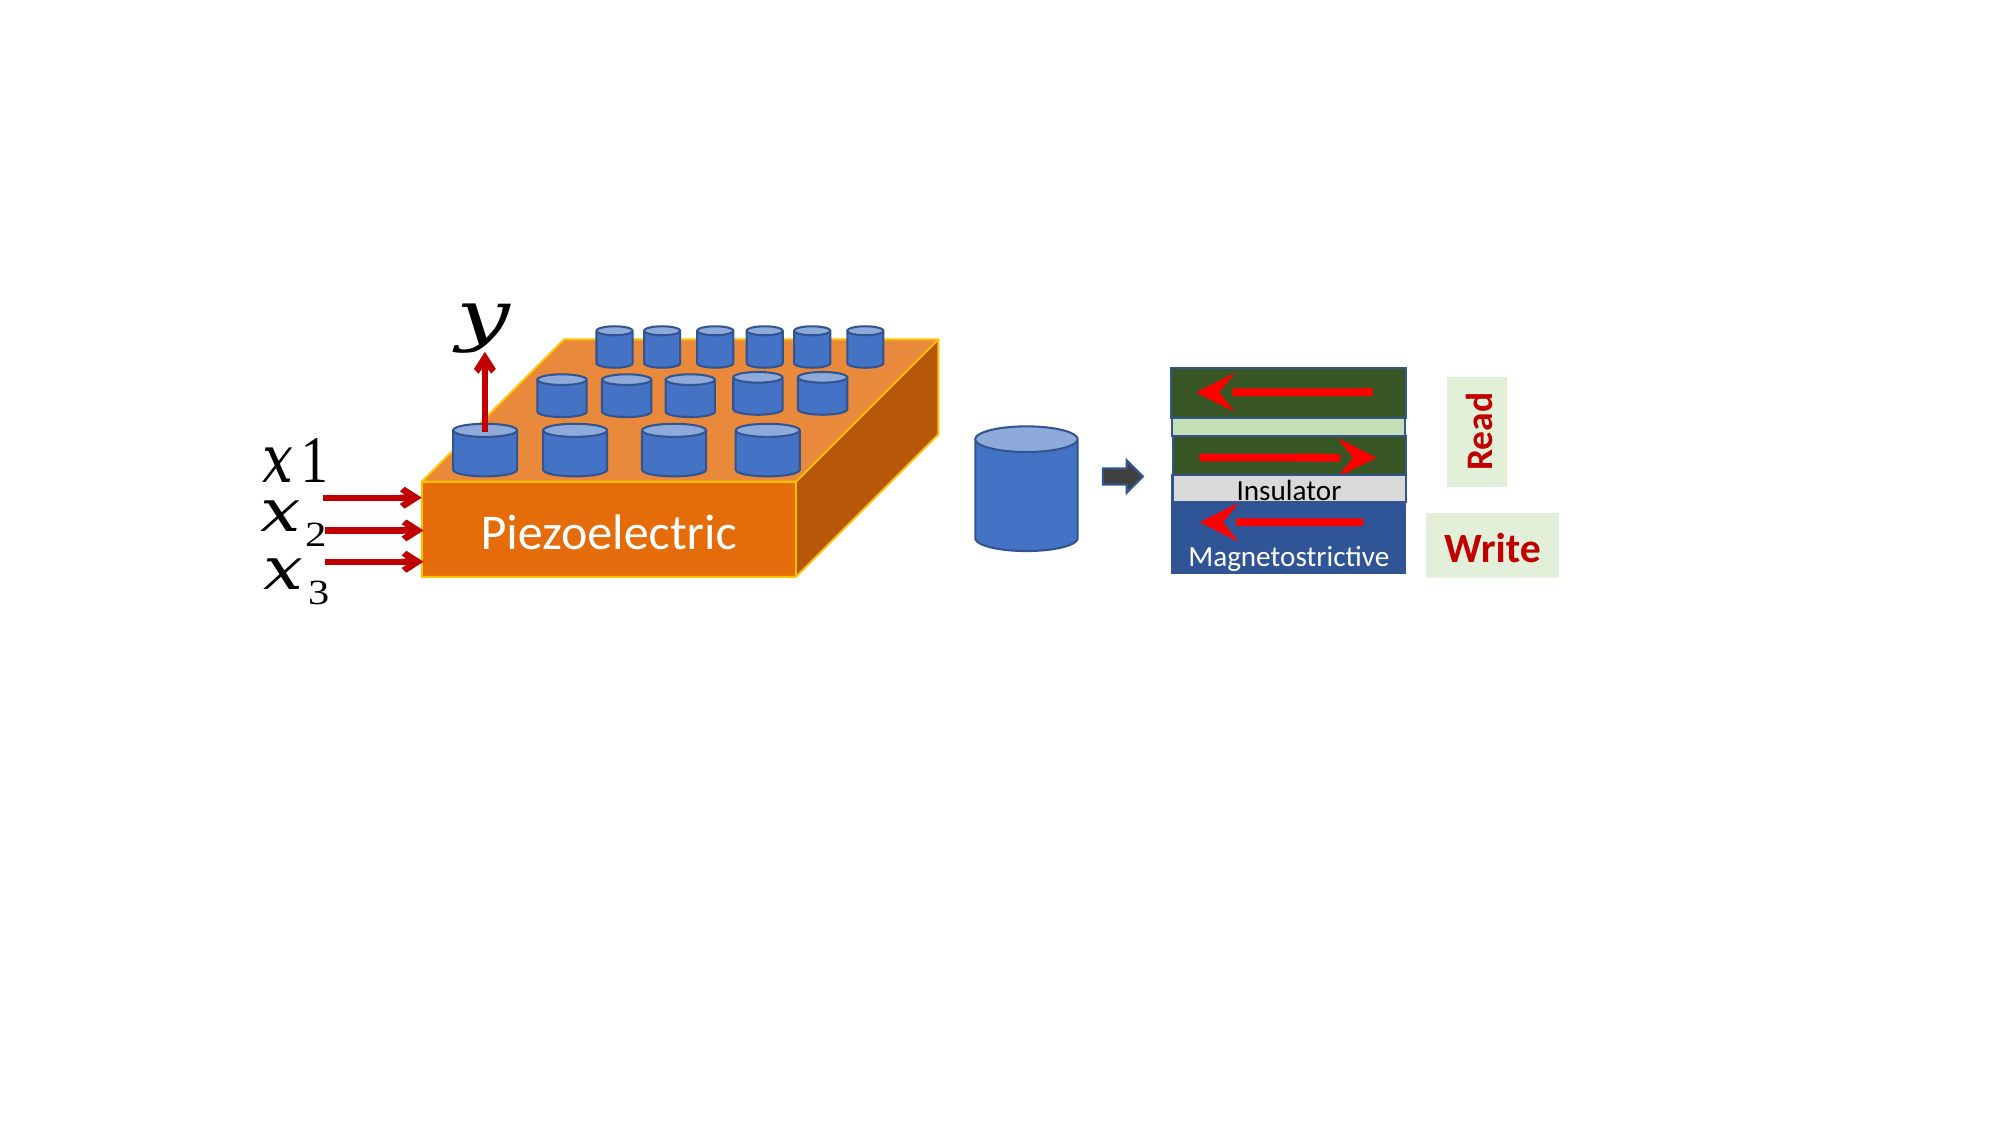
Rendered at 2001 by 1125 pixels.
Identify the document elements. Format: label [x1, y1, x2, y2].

text_box [975, 367, 1560, 574]
text_box [255, 279, 939, 613]
